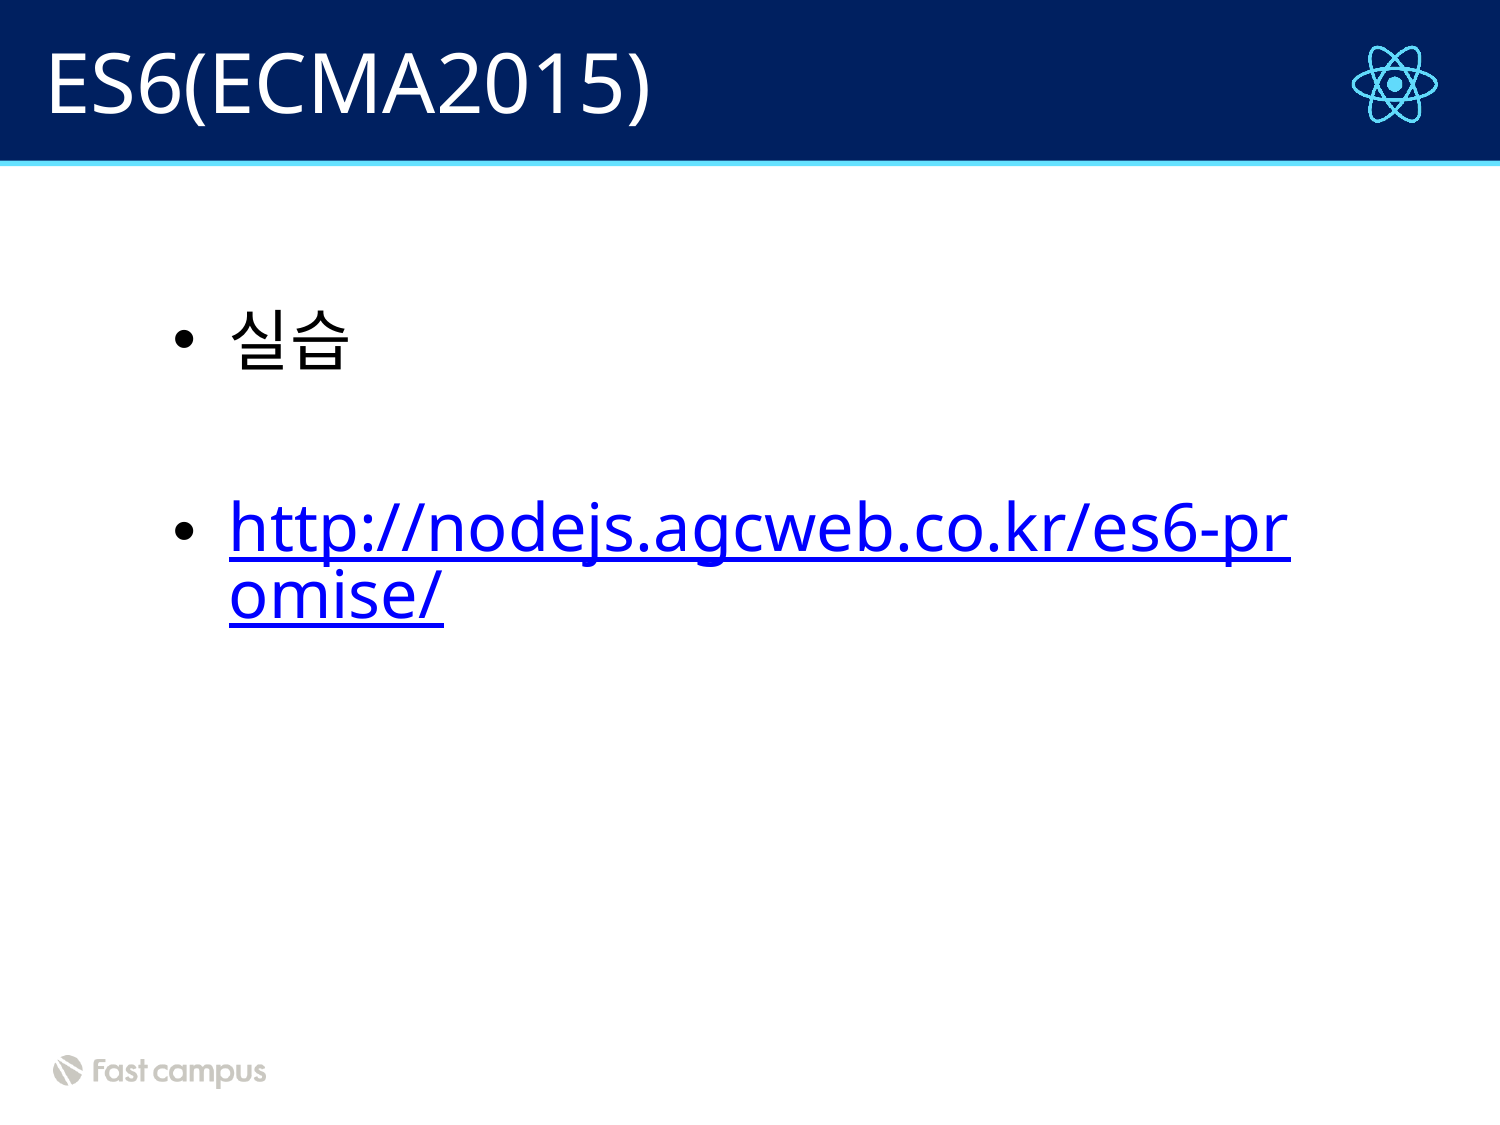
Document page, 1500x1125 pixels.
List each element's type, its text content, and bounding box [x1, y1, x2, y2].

picture [1380, 36, 1444, 135]
title ES6(ECMA2015) [29, 0, 1380, 175]
list 실습 http://nodejs.agcweb.co.kr/es6-promise/ [157, 290, 1343, 953]
